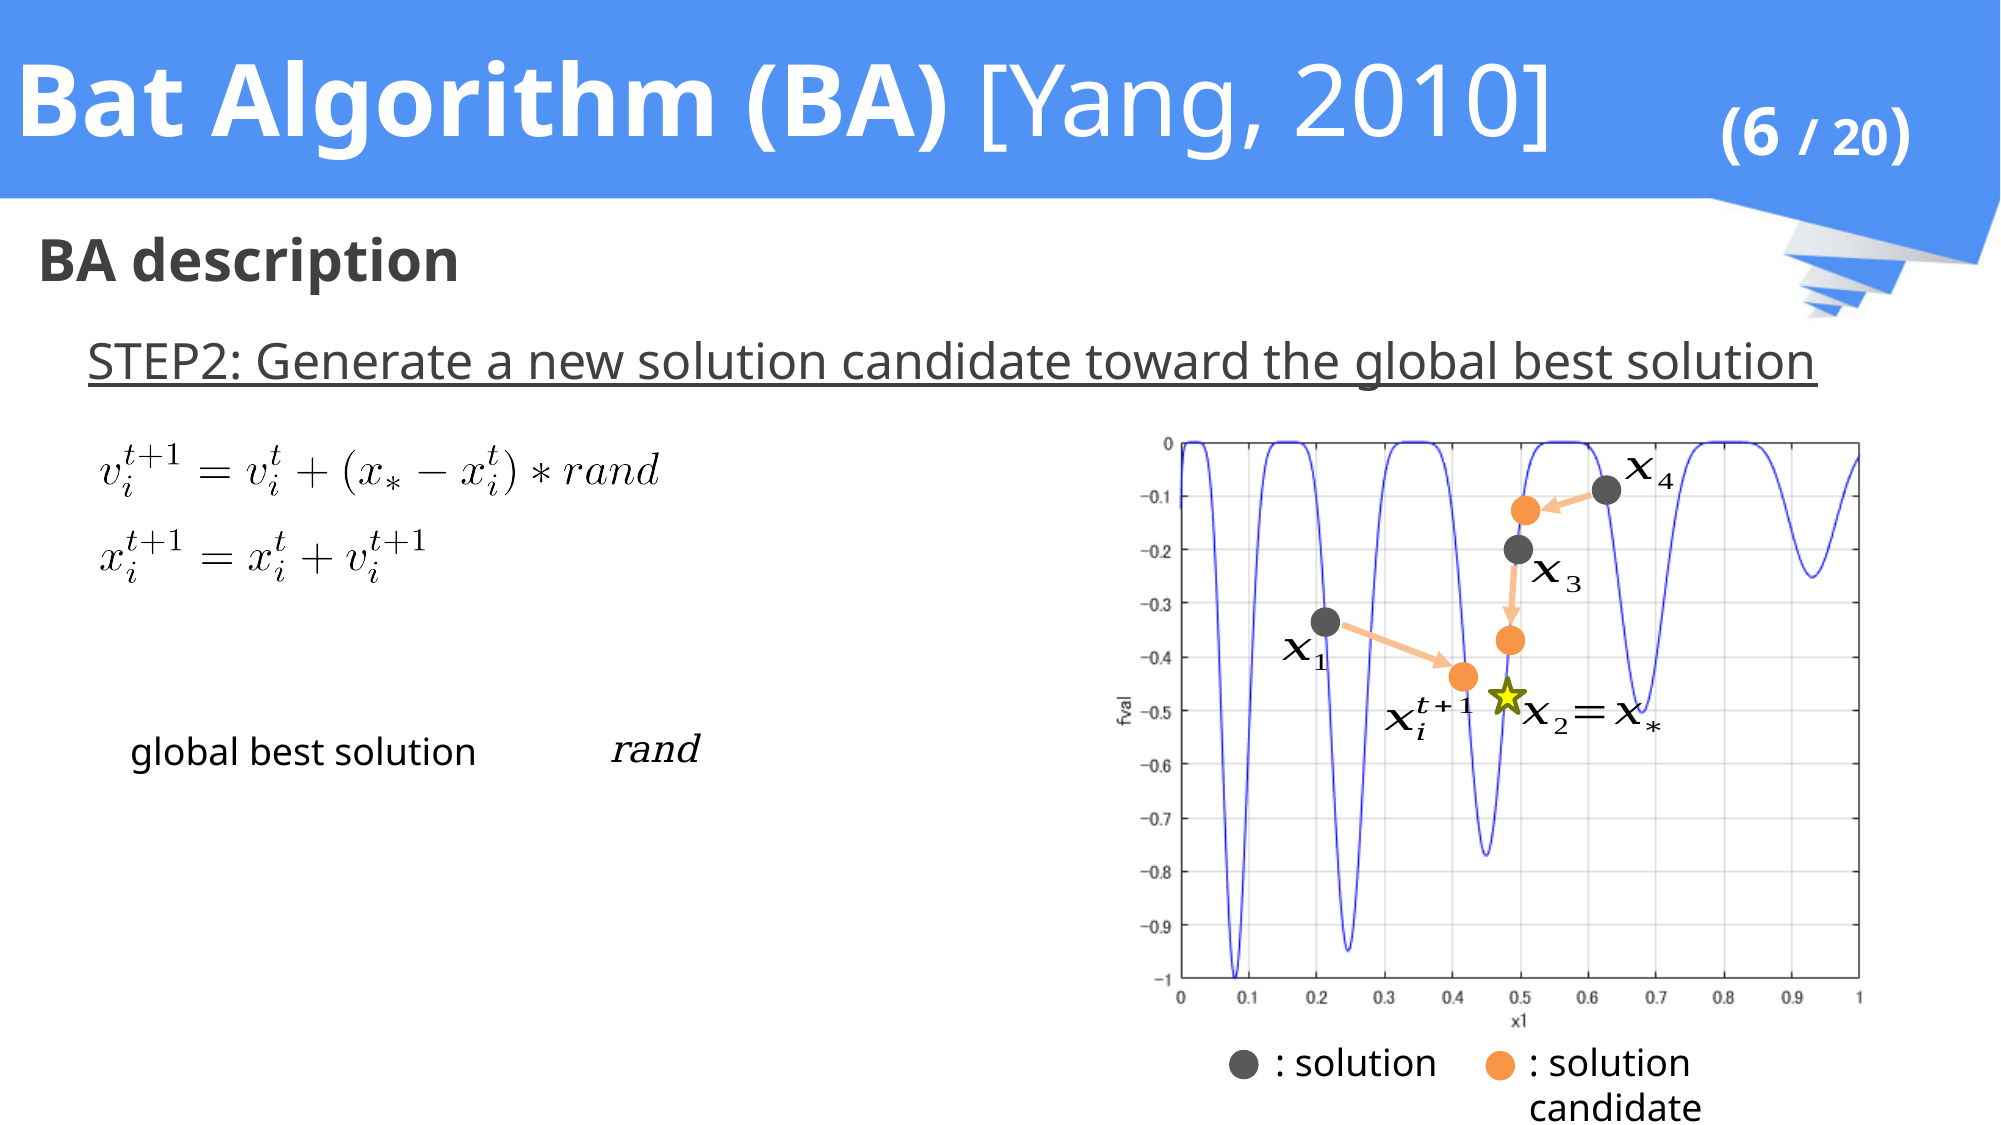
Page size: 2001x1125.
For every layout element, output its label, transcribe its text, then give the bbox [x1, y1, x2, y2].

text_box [1342, 624, 1454, 667]
text_box : solution [1260, 1058, 1471, 1092]
text_box : solution candidate [1514, 1058, 1878, 1125]
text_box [1540, 494, 1592, 511]
text_box [1226, 1058, 1260, 1082]
list STEP2: Generate a new solution candidate toward the global best solution [22, 321, 1948, 1051]
list BA description [22, 207, 1881, 308]
title Bat Algorithm (BA) [Yang, 2010] [0, 0, 2000, 194]
picture [0, 0, 2001, 1125]
text_box (6 / 20) [1705, 81, 1976, 177]
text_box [1510, 565, 1515, 626]
text_box [1483, 1058, 1514, 1083]
